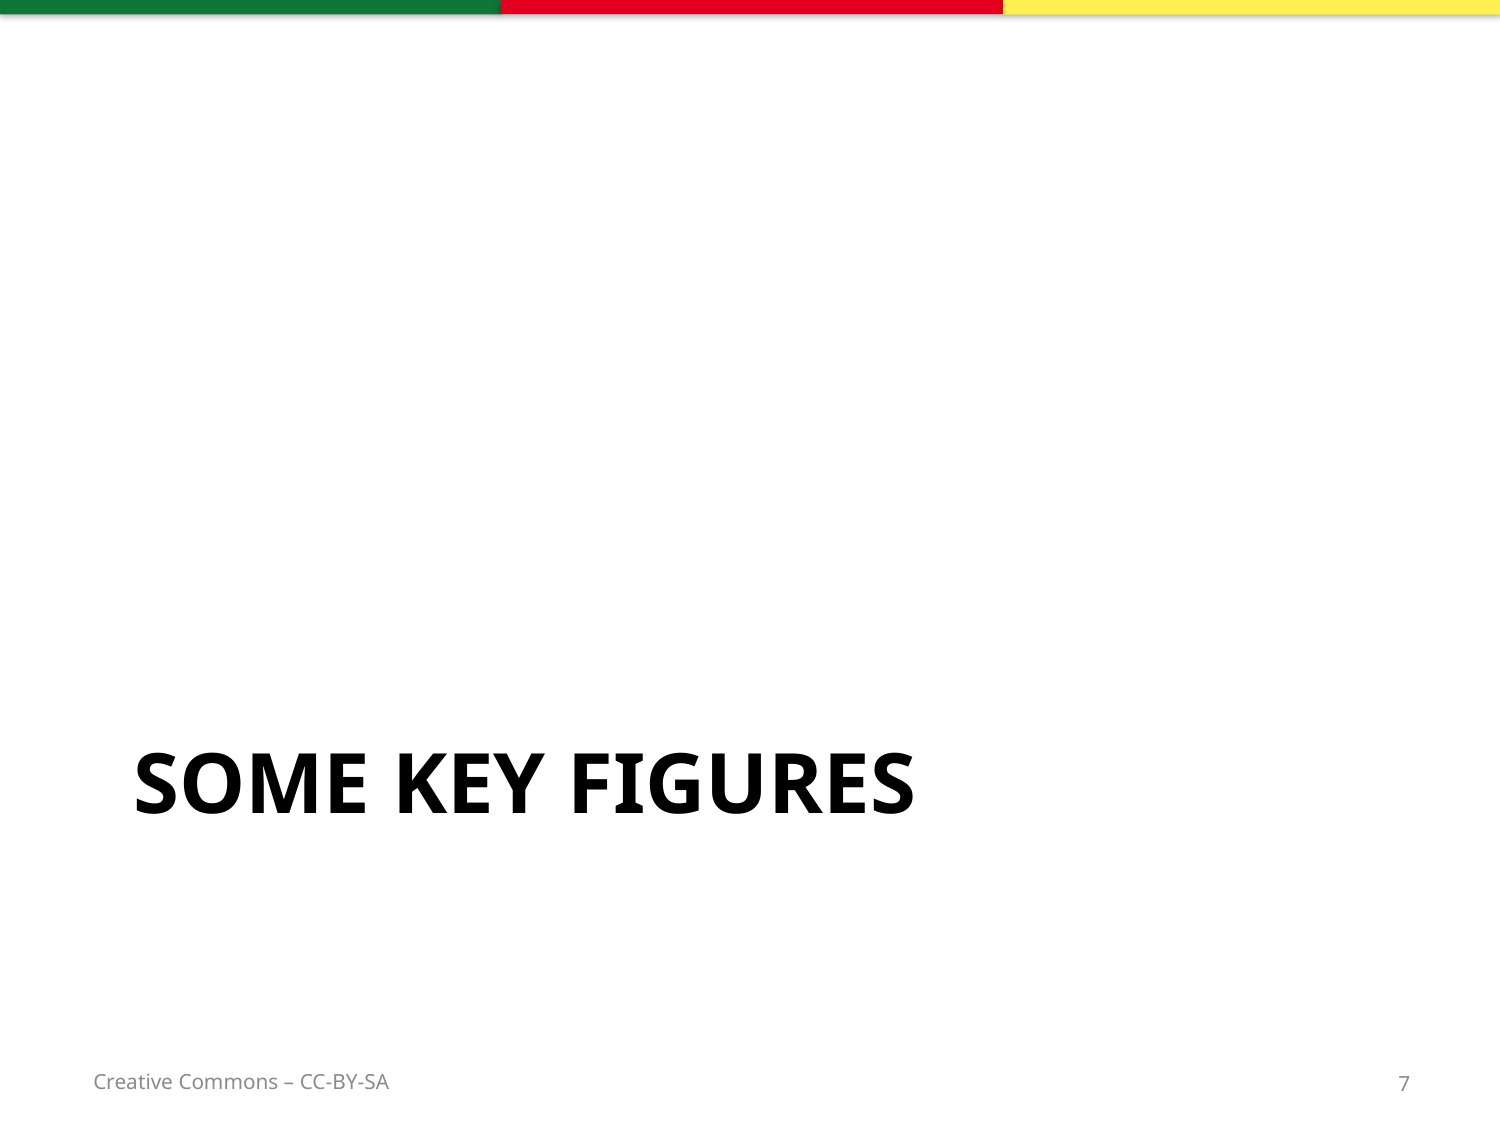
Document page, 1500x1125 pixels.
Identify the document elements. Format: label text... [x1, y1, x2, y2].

slide_number 7 [1074, 1066, 1425, 1103]
title Some Key Figures [118, 722, 1394, 947]
